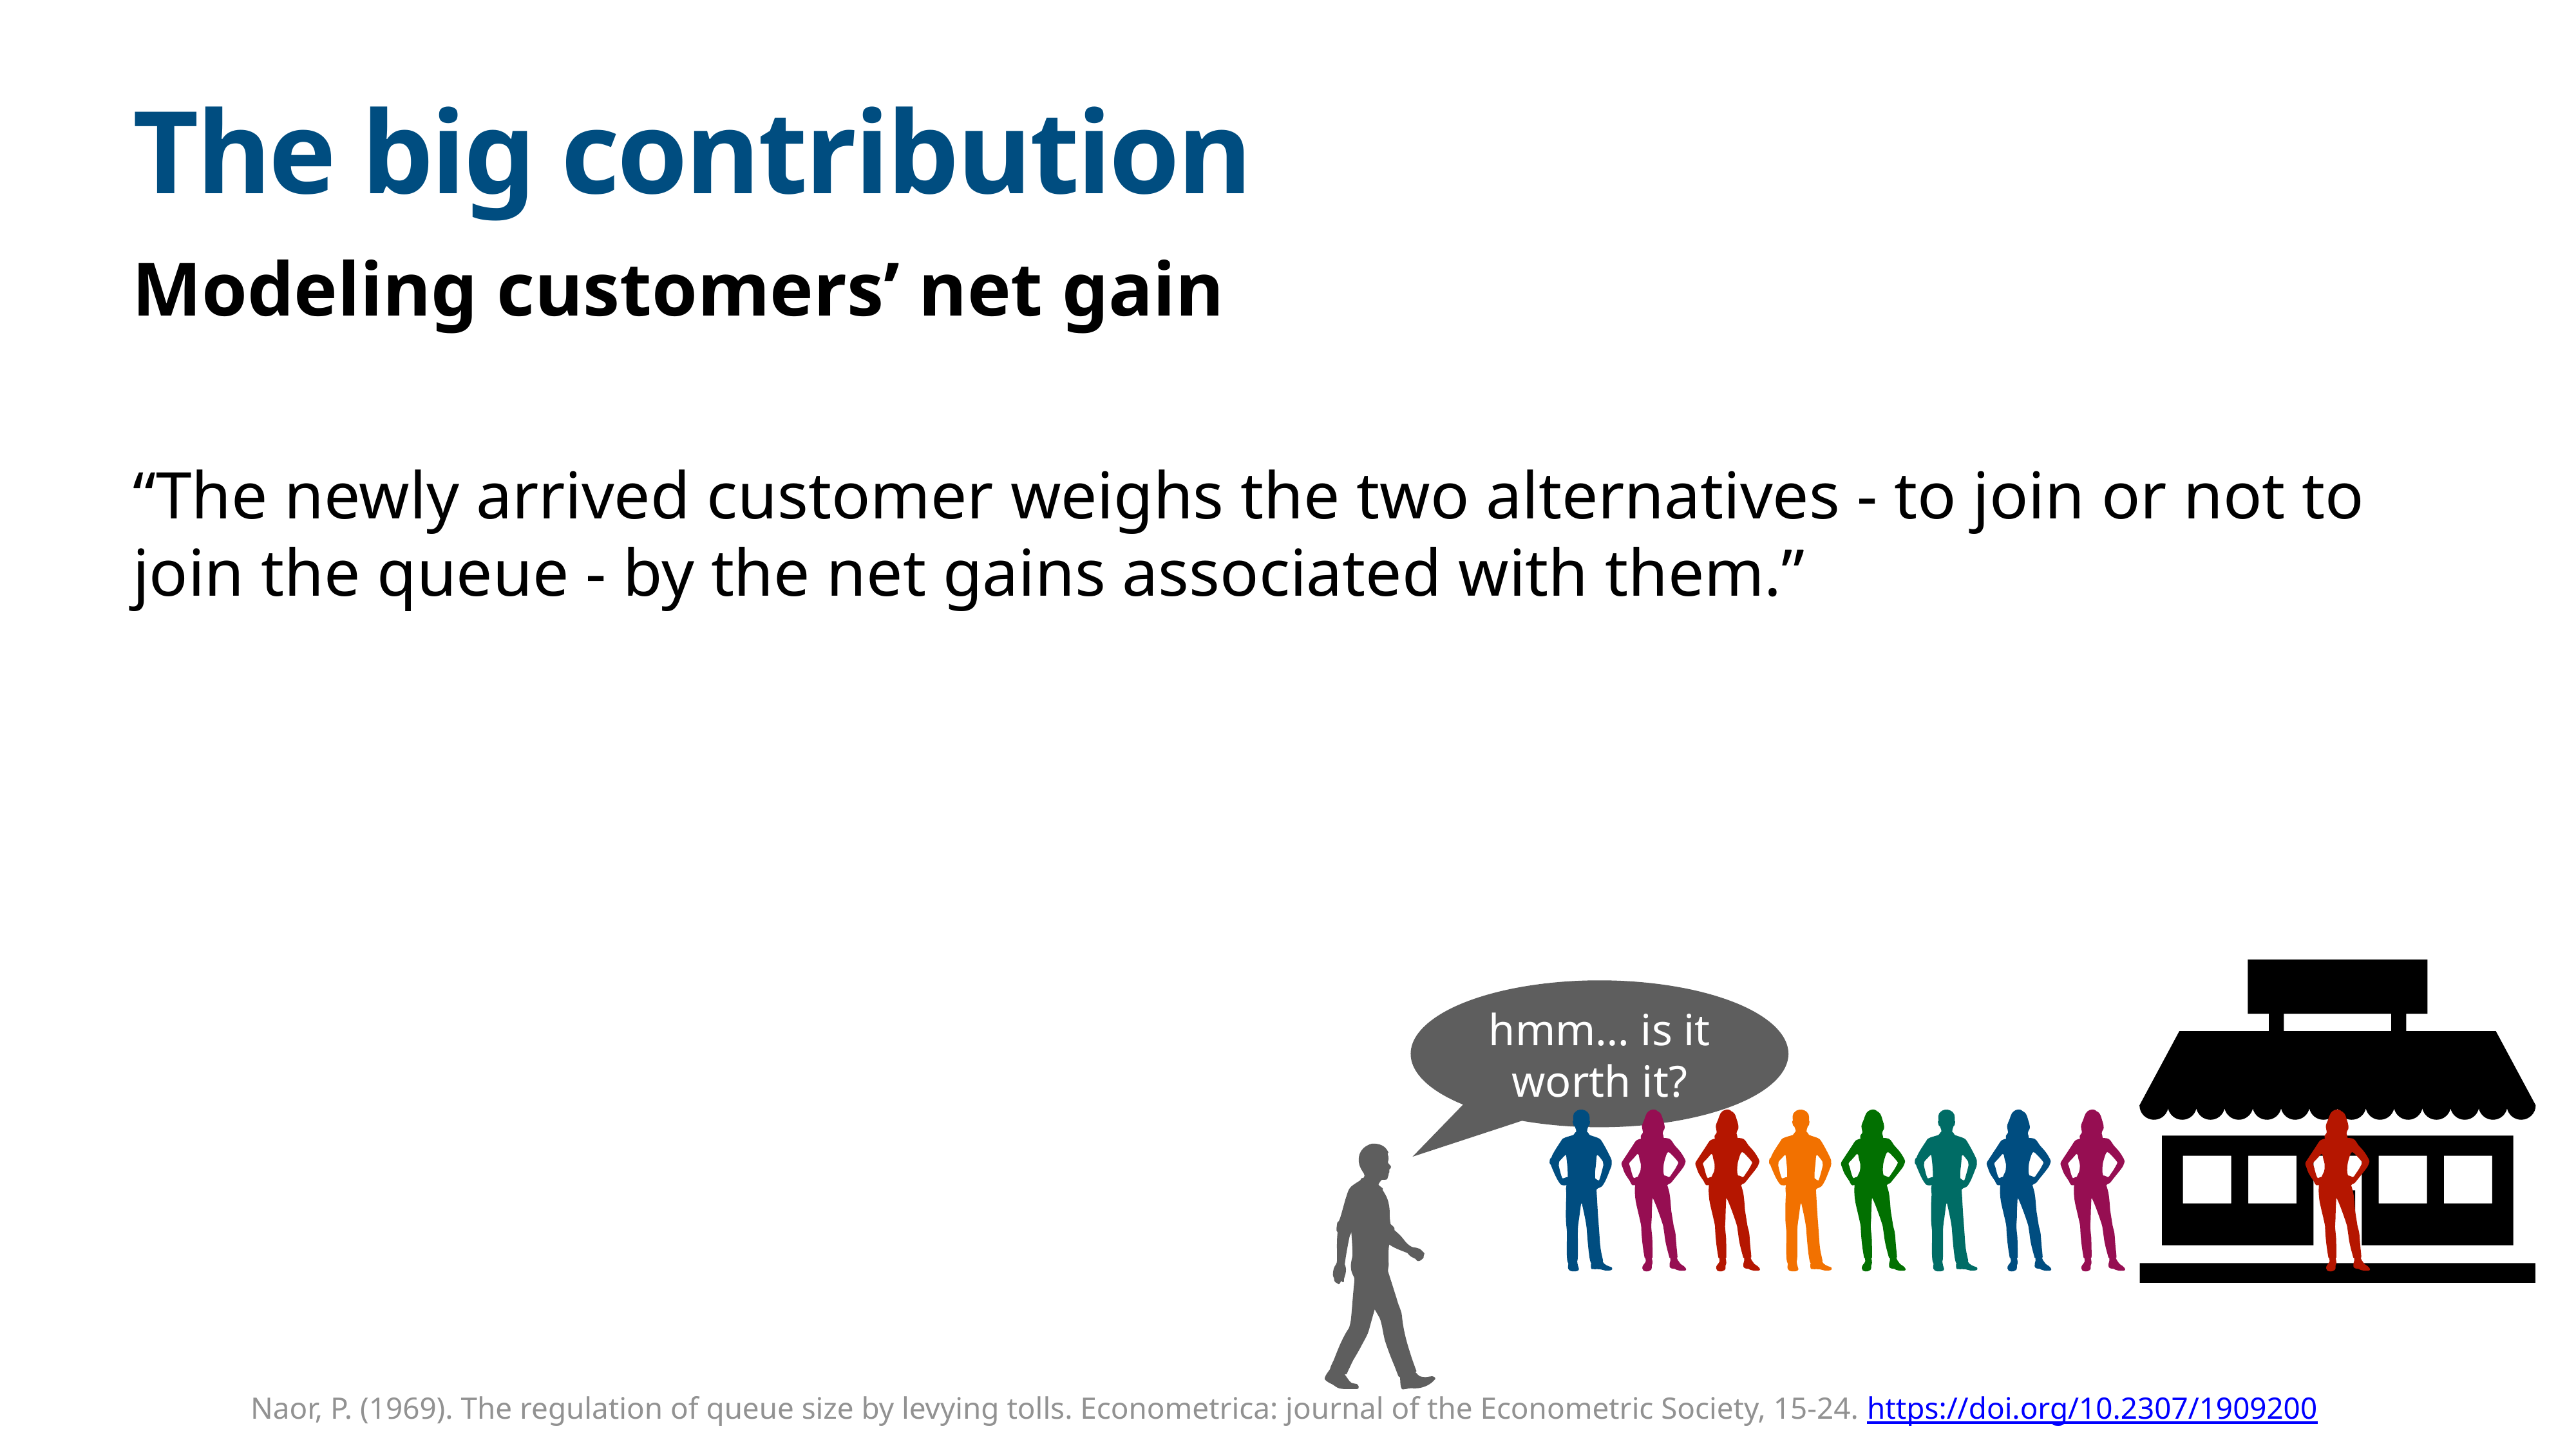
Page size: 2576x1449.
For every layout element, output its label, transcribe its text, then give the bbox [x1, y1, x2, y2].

text_box [2162, 1135, 2324, 1245]
text_box [2347, 1135, 2514, 1245]
text_box [1325, 1143, 1435, 1385]
list Modeling customers’ net gain [127, 236, 2449, 337]
list “The newly arrived customer weighs the two alternatives - to join or not to join the queue - by the net gains associated with them.” [127, 448, 2449, 1321]
text_box [2060, 1109, 2125, 1272]
text_box [2305, 1109, 2371, 1272]
text_box [1915, 1109, 1978, 1272]
title The big contribution [127, 100, 2449, 236]
text_box [1549, 1109, 1613, 1272]
text_box [2139, 959, 2536, 1120]
text_box Naor, P. (1969). The regulation of queue size by levying tolls. Econometrica: journal of the Econometric Society, 15-24. https://doi.org/10.2307/1909200 [245, 1385, 2331, 1432]
text_box [1621, 1109, 1687, 1272]
text_box [2139, 1263, 2535, 1283]
text_box [1769, 1109, 1832, 1272]
text_box [1986, 1109, 2052, 1272]
text_box [1841, 1109, 1906, 1272]
text_box [1695, 1109, 1760, 1272]
